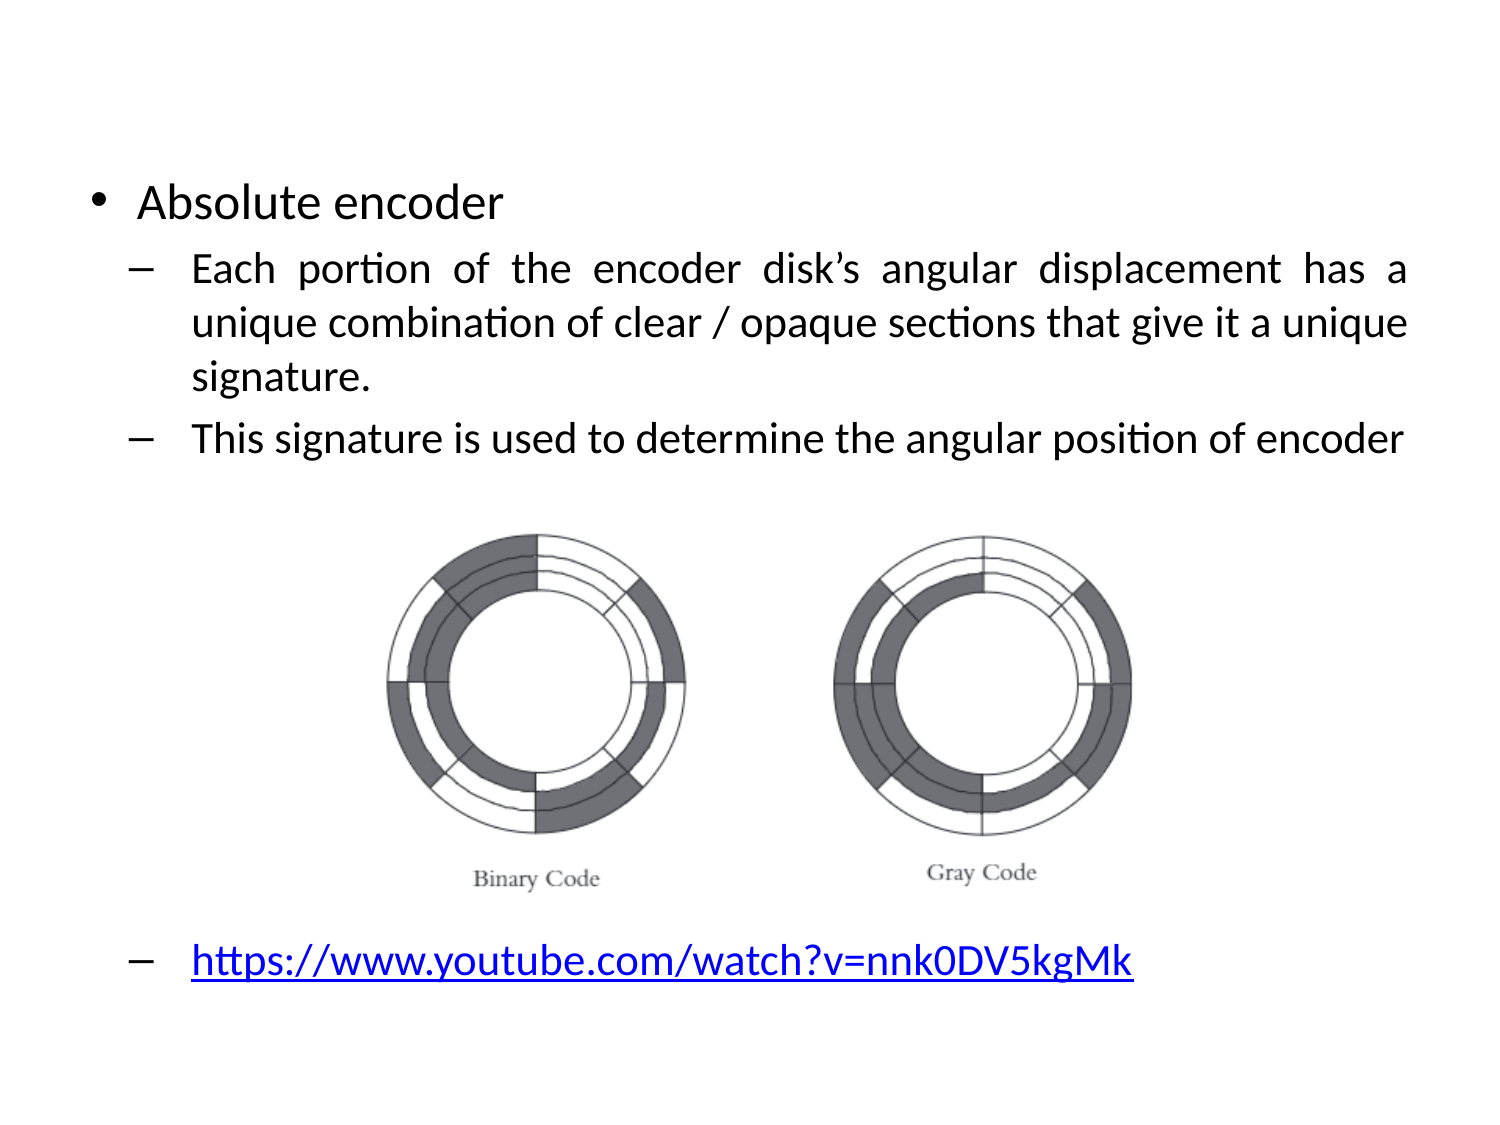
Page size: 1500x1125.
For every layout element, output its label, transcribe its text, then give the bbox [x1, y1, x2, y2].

list Absolute encoder Each portion of the encoder disk’s angular displacement has a unique combination of clear / opaque sections that give it a unique signature. This signature is used to determine the angular position of encoder https://www.youtube.com/watch?v=nnk0DV5kgMk [75, 160, 1425, 1005]
picture [295, 503, 1204, 899]
